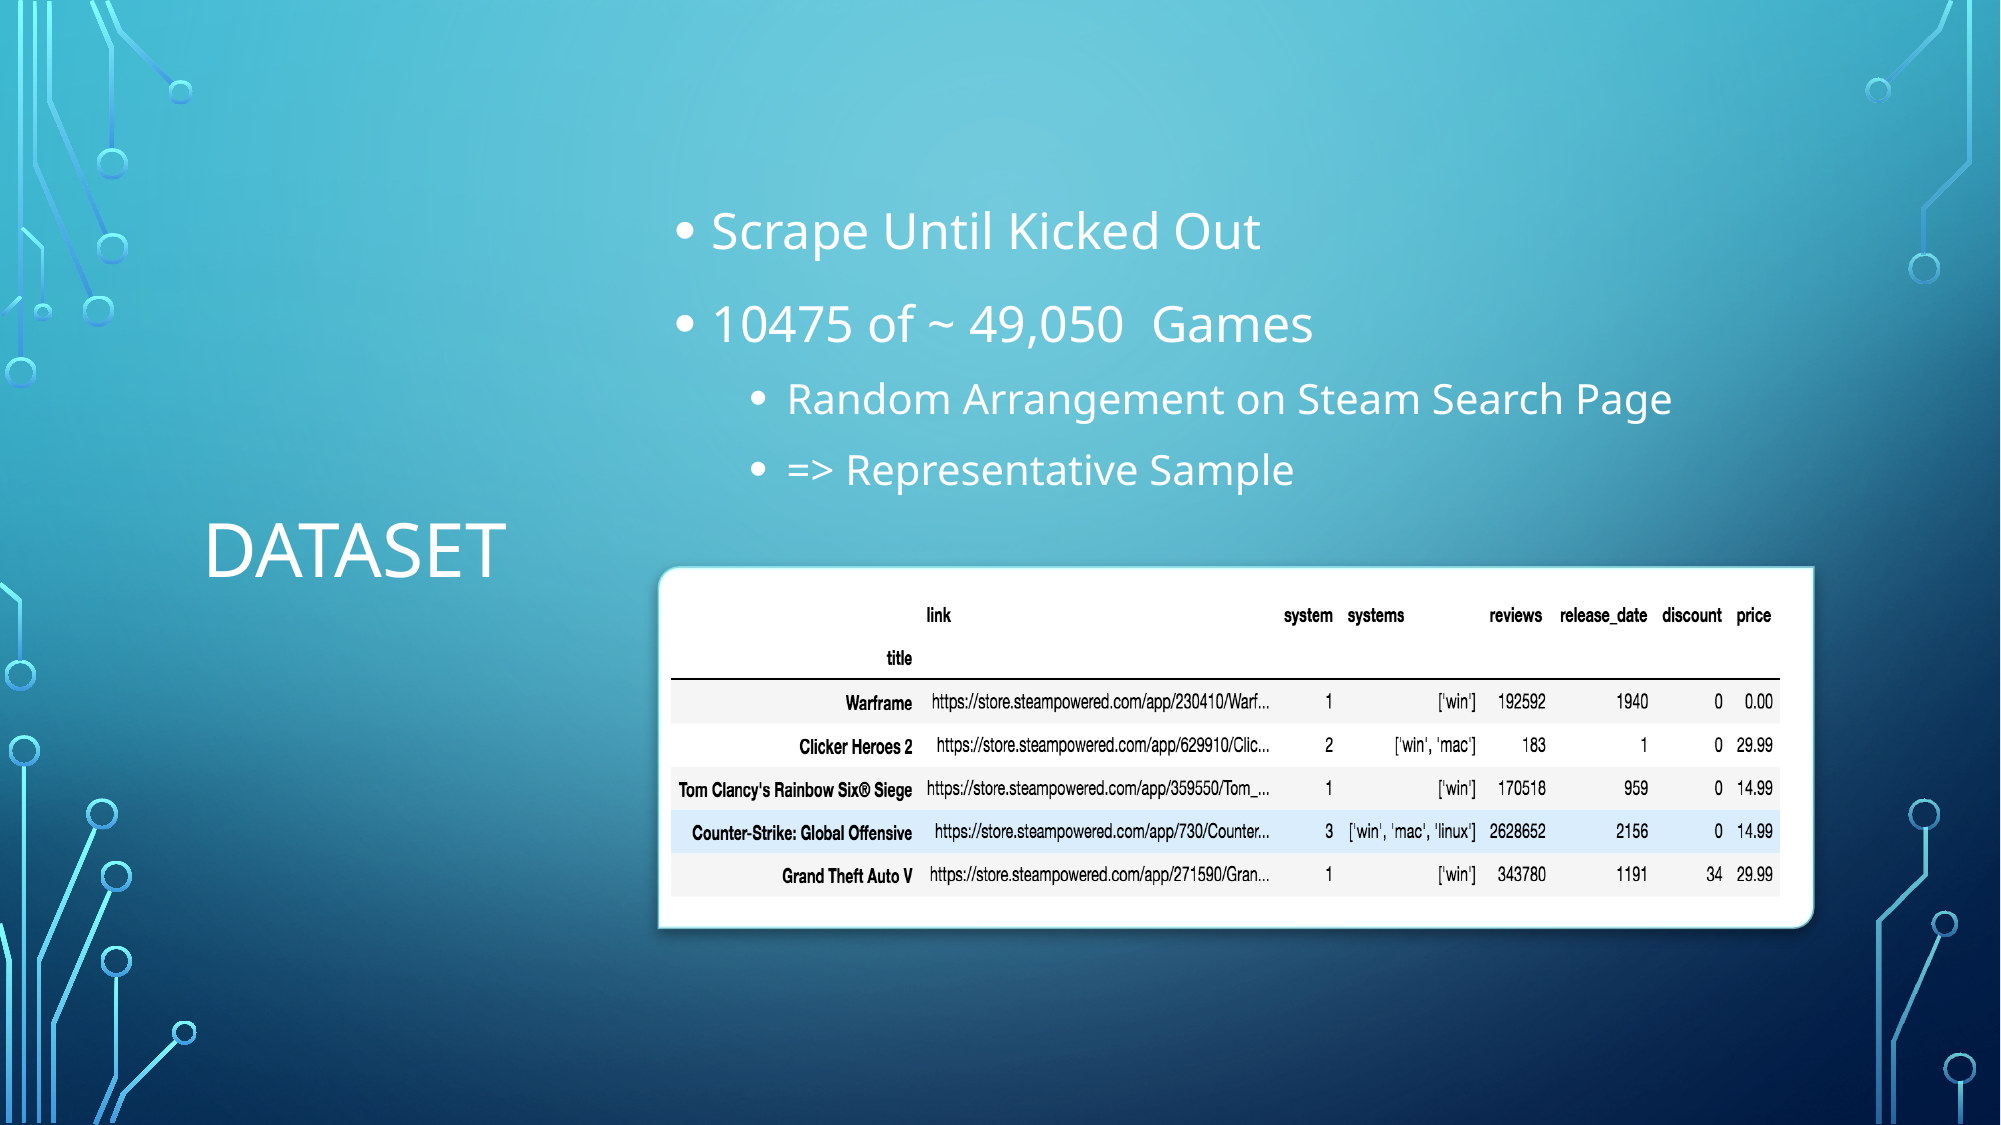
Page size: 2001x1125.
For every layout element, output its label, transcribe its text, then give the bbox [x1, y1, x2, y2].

picture [658, 567, 1814, 928]
list Scrape Until Kicked Out 10475 of ~ 49,050 Games Random Arrangement on Steam Search Page => Representative Sample [659, 180, 1813, 567]
title Dataset [187, 101, 660, 1005]
